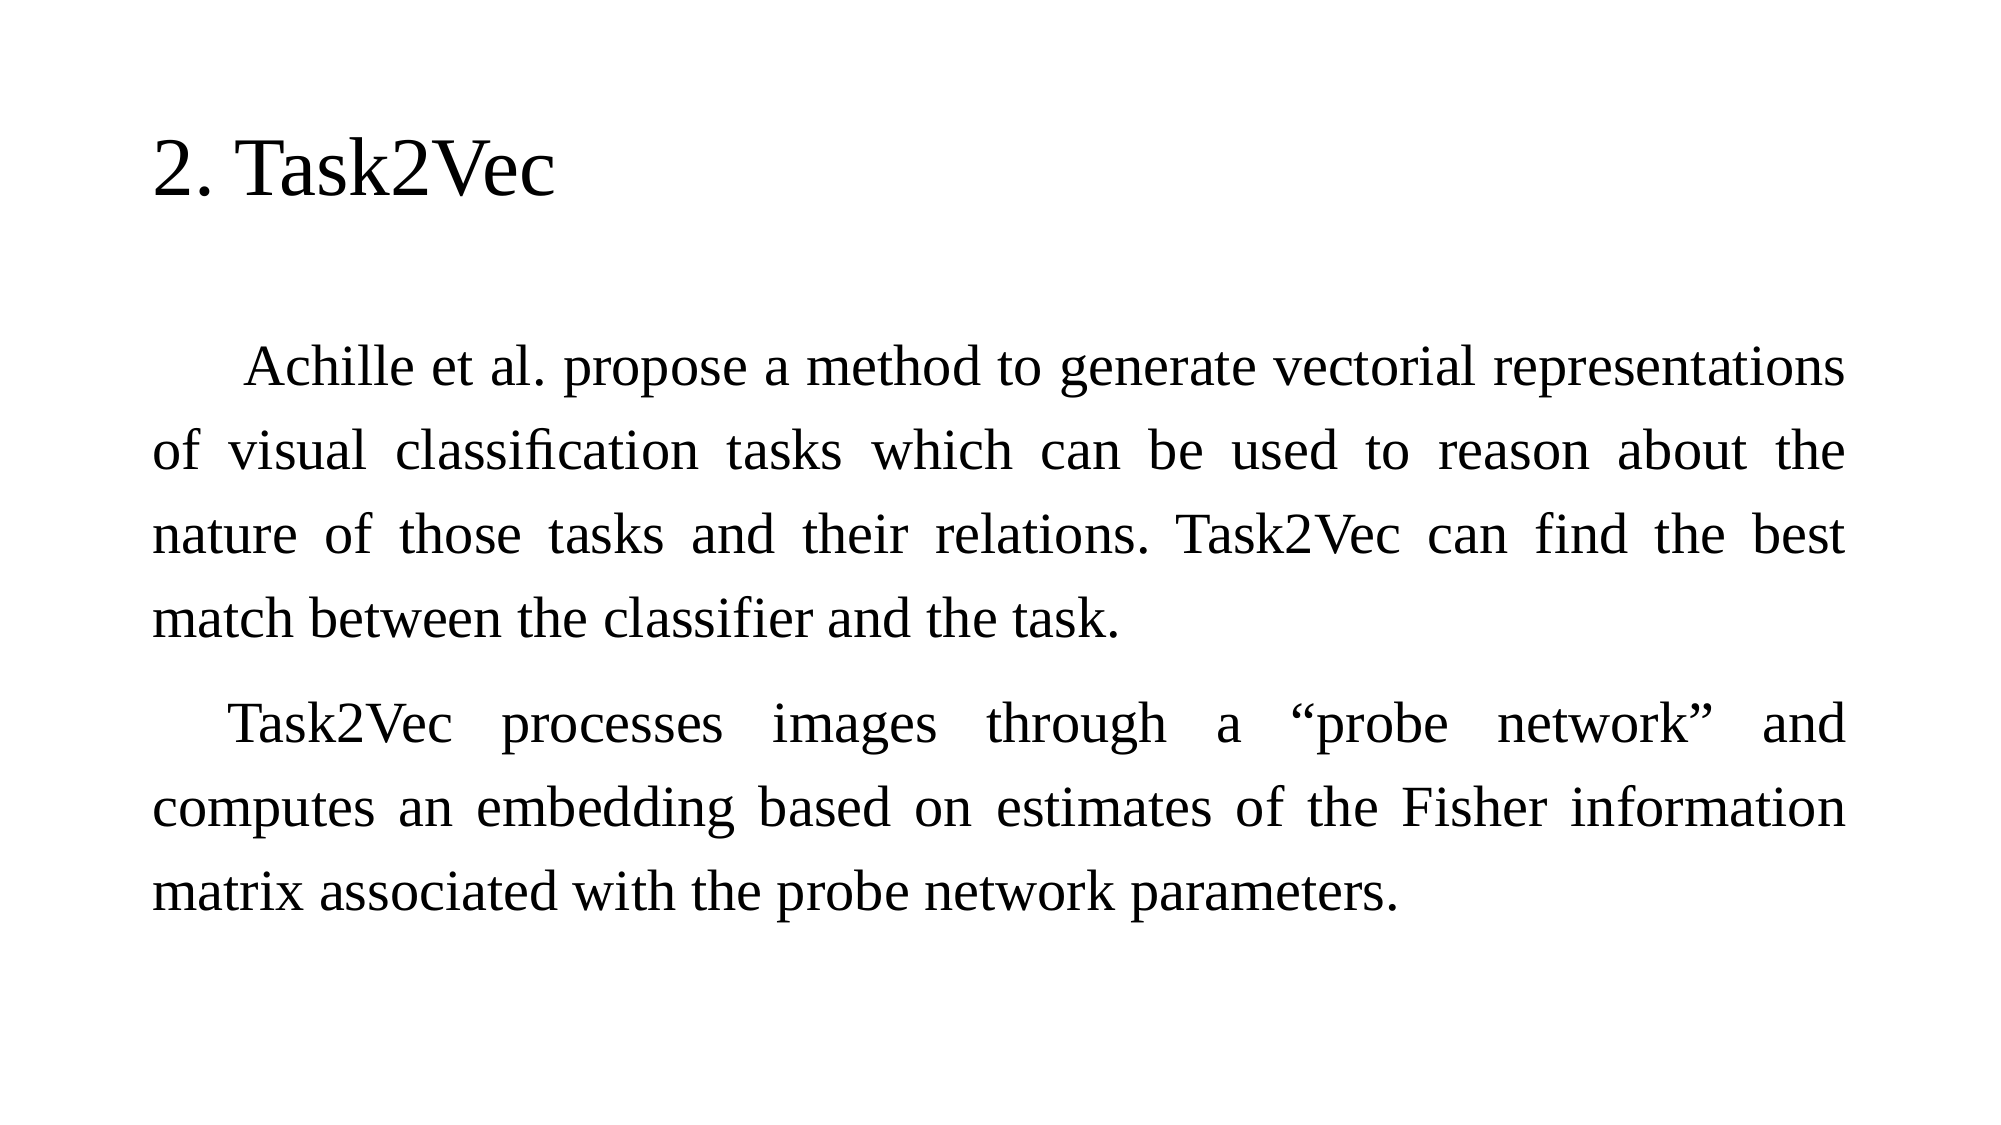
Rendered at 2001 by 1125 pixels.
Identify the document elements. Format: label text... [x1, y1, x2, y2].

list Achille et al. propose a method to generate vectorial representations of visual classiﬁcation tasks which can be used to reason about the nature of those tasks and their relations. Task2Vec can find the best match between the classifier and the task. Task2Vec processes images through a “probe network” and computes an embedding based on estimates of the Fisher information matrix associated with the probe network parameters. [137, 305, 1863, 1020]
title 2. Task2Vec [137, 59, 1863, 278]
